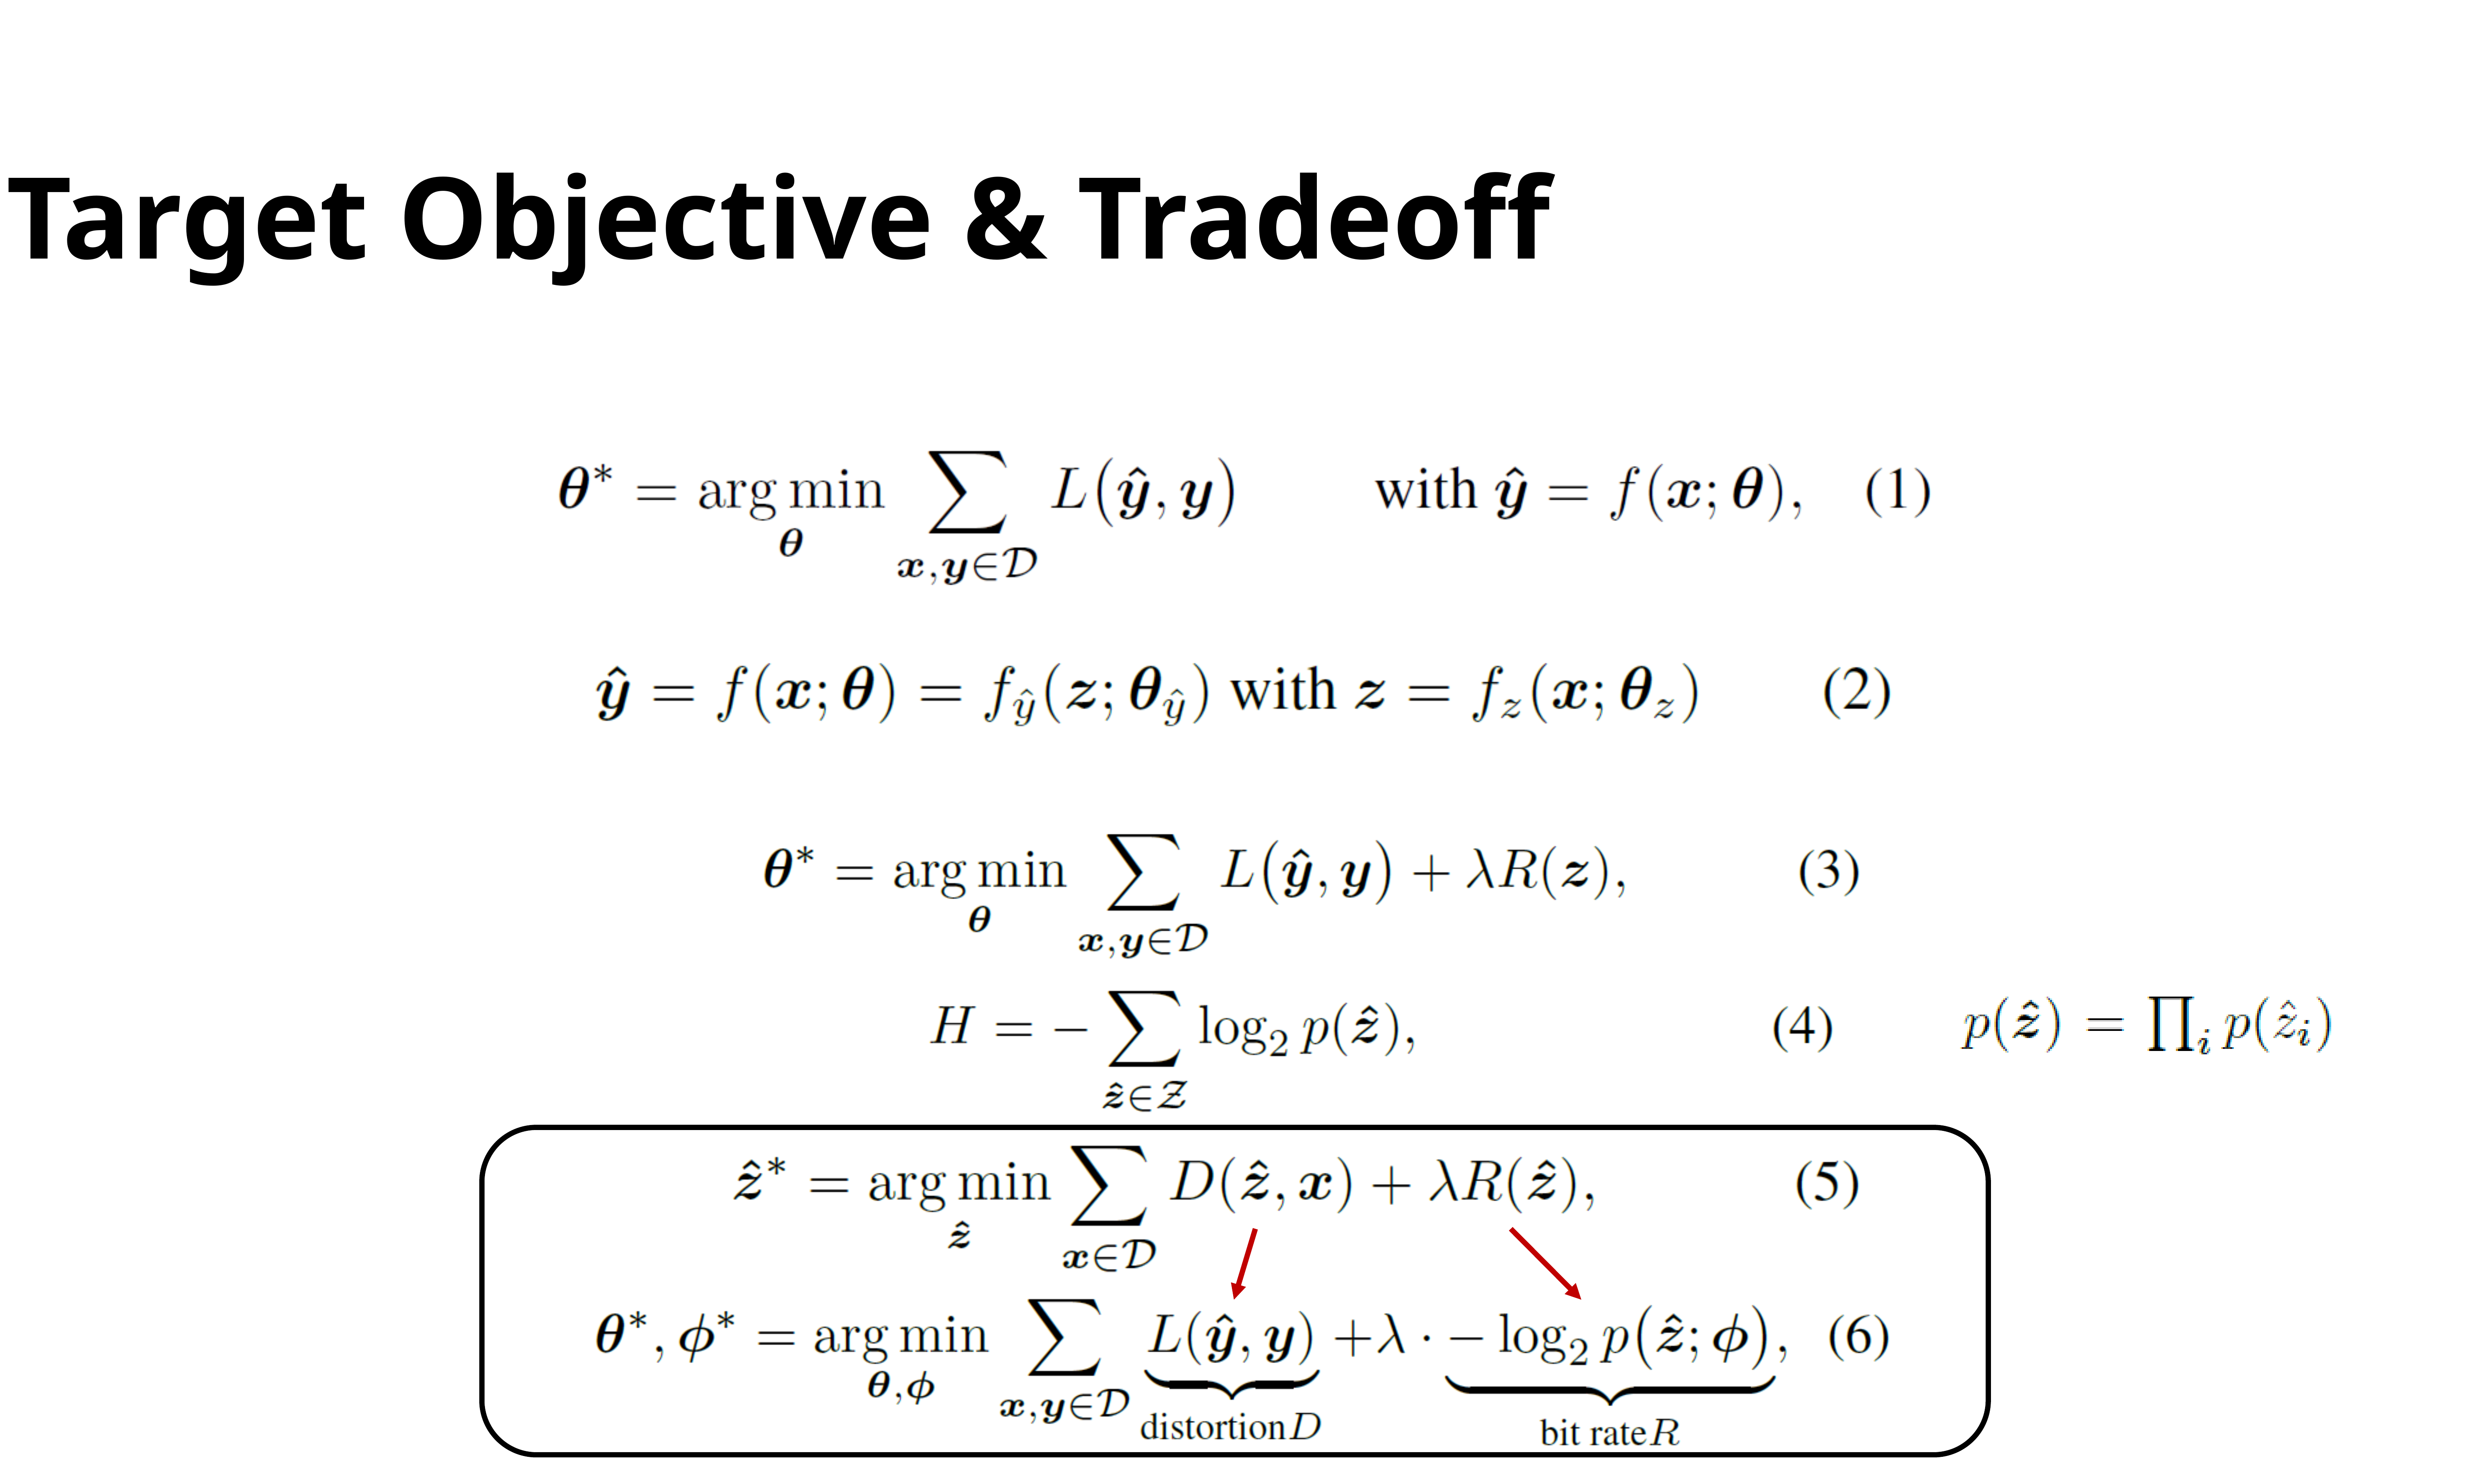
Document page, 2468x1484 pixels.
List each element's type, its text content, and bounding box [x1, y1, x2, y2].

picture [570, 640, 1898, 759]
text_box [1234, 1229, 1255, 1300]
picture [528, 414, 1940, 603]
picture [570, 1284, 1898, 1455]
text_box Target Objective & Tradeoff [0, 79, 2299, 366]
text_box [1511, 1229, 1581, 1300]
picture [707, 810, 1866, 1277]
picture [1951, 992, 2337, 1062]
text_box [481, 1127, 1989, 1456]
